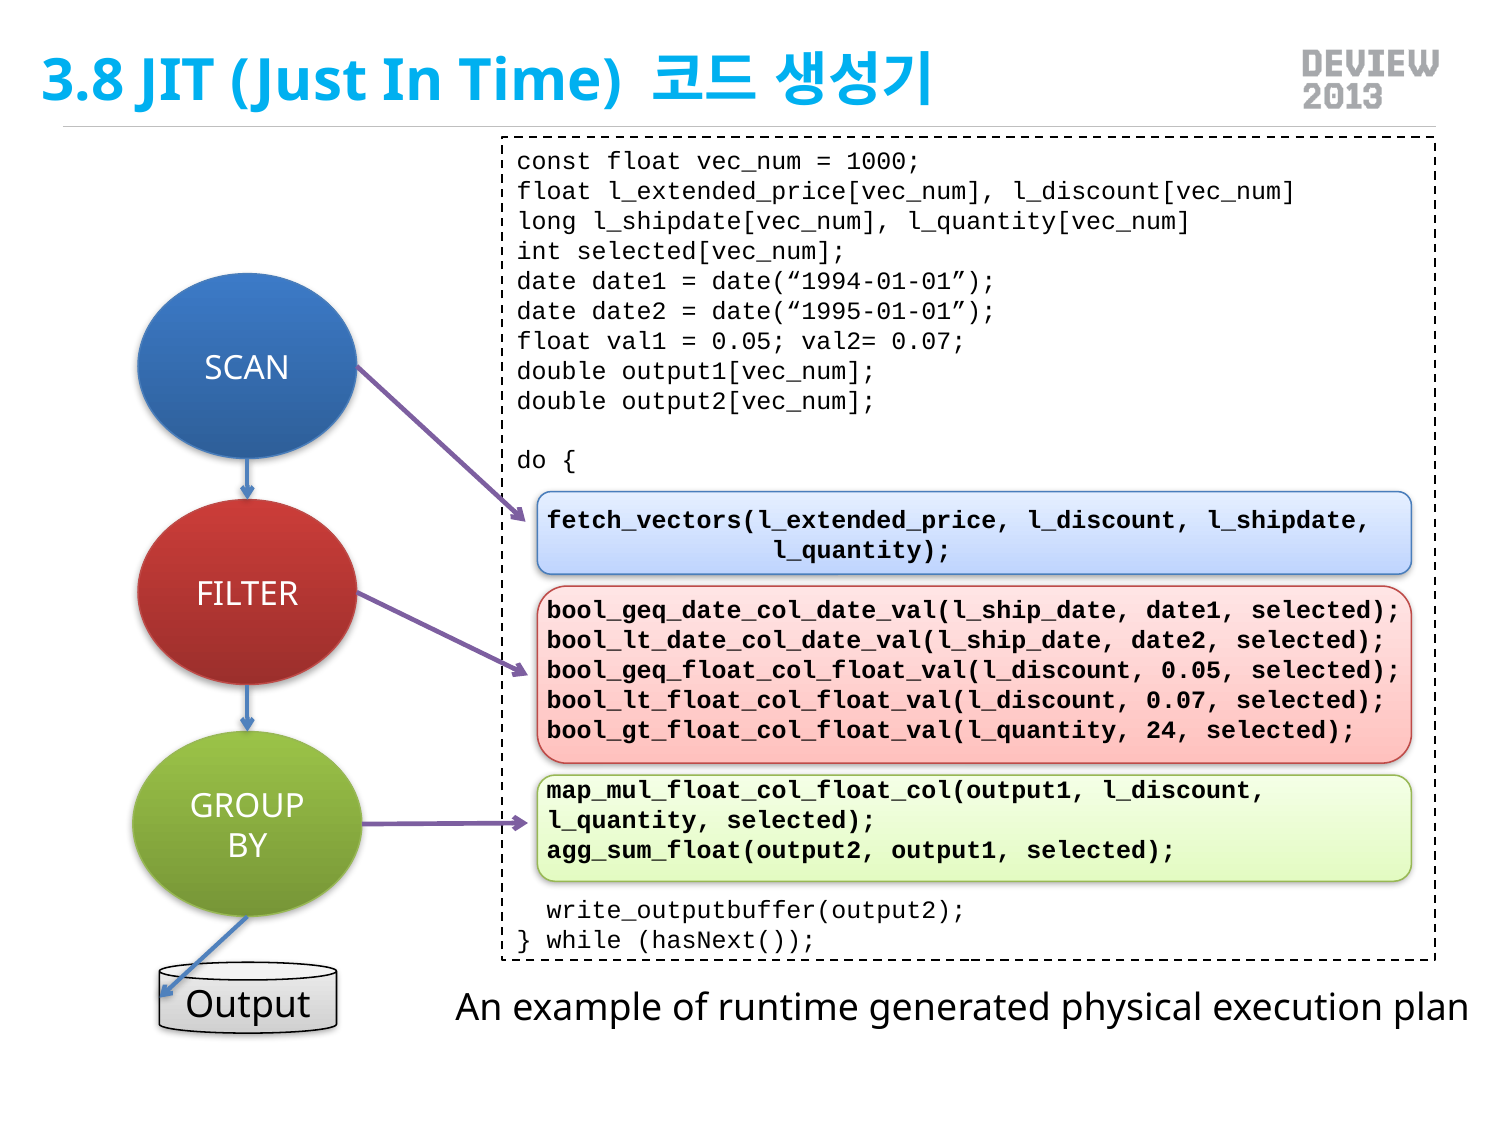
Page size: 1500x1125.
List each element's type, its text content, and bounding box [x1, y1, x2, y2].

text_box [62, 126, 1496, 1037]
picture [1291, 34, 1450, 123]
text_box 3.8 JIT (Just In Time) 코드 생성기 [26, 35, 950, 120]
